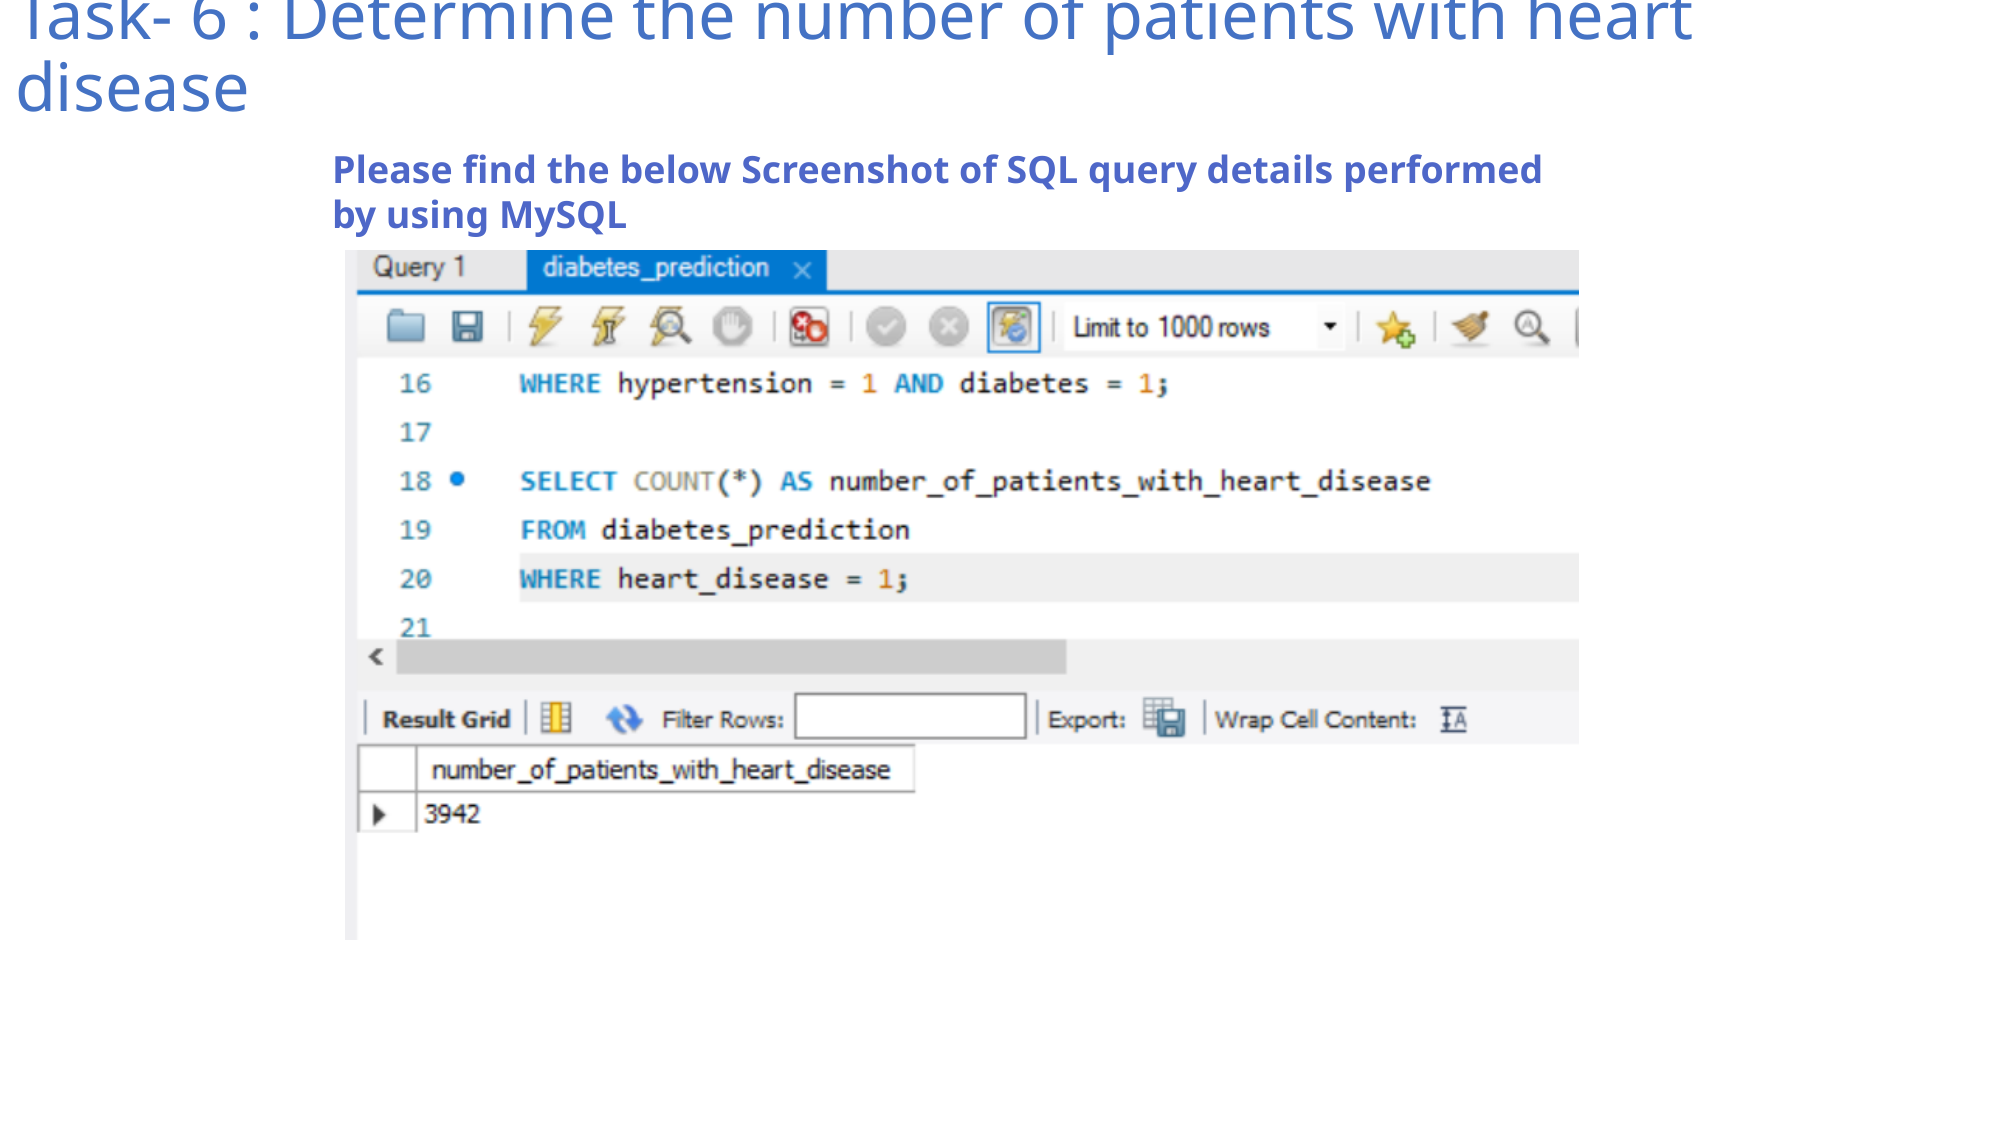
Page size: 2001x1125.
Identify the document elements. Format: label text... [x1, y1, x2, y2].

text_box Please find the below Screenshot of SQL query details performed by using MySQL [317, 138, 1607, 217]
picture [345, 250, 1579, 940]
title Task- 6 : Determine the number of patients with heart disease [0, 0, 1839, 112]
